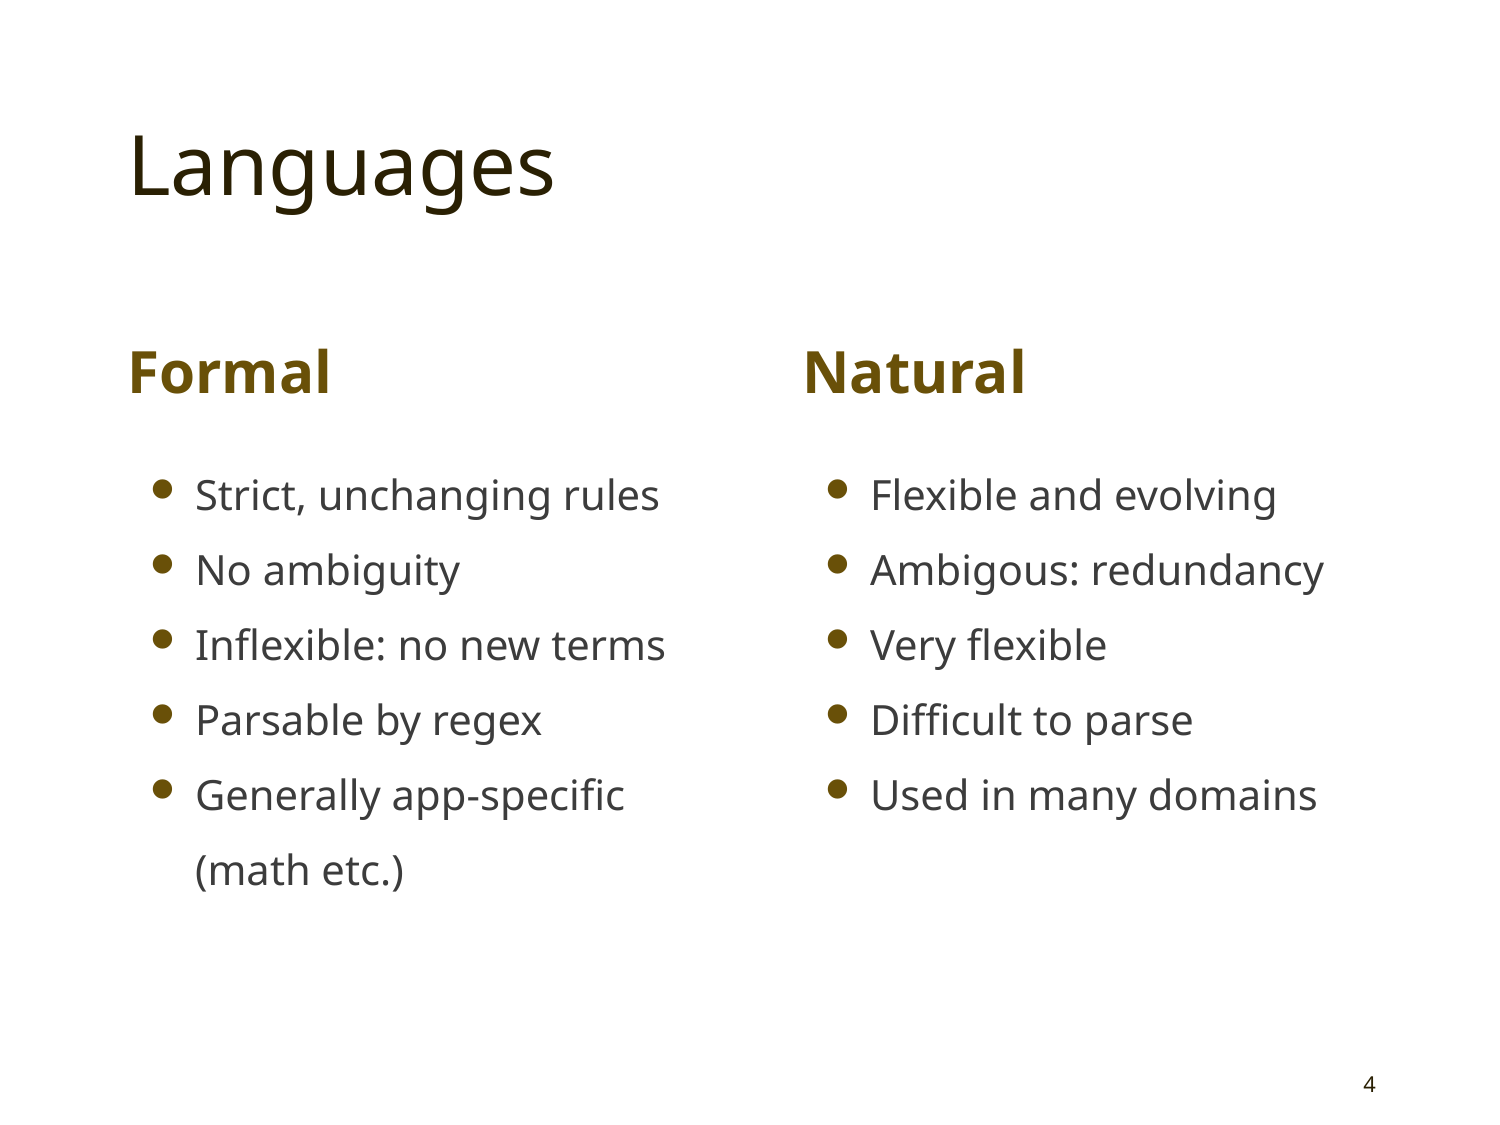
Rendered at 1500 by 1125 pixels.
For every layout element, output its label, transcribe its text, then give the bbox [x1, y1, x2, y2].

list Strict, unchanging rules No ambiguity Inflexible: no new terms Parsable by regex Generally app-specific (math etc.) [112, 435, 750, 1021]
list Formal [112, 313, 713, 435]
list Flexible and evolving Ambigous: redundancy Very flexible Difficult to parse Used in many domains [787, 435, 1388, 1021]
slide_number 4 [1355, 1053, 1473, 1114]
list Natural [787, 313, 1388, 435]
title Languages [112, 46, 1388, 295]
